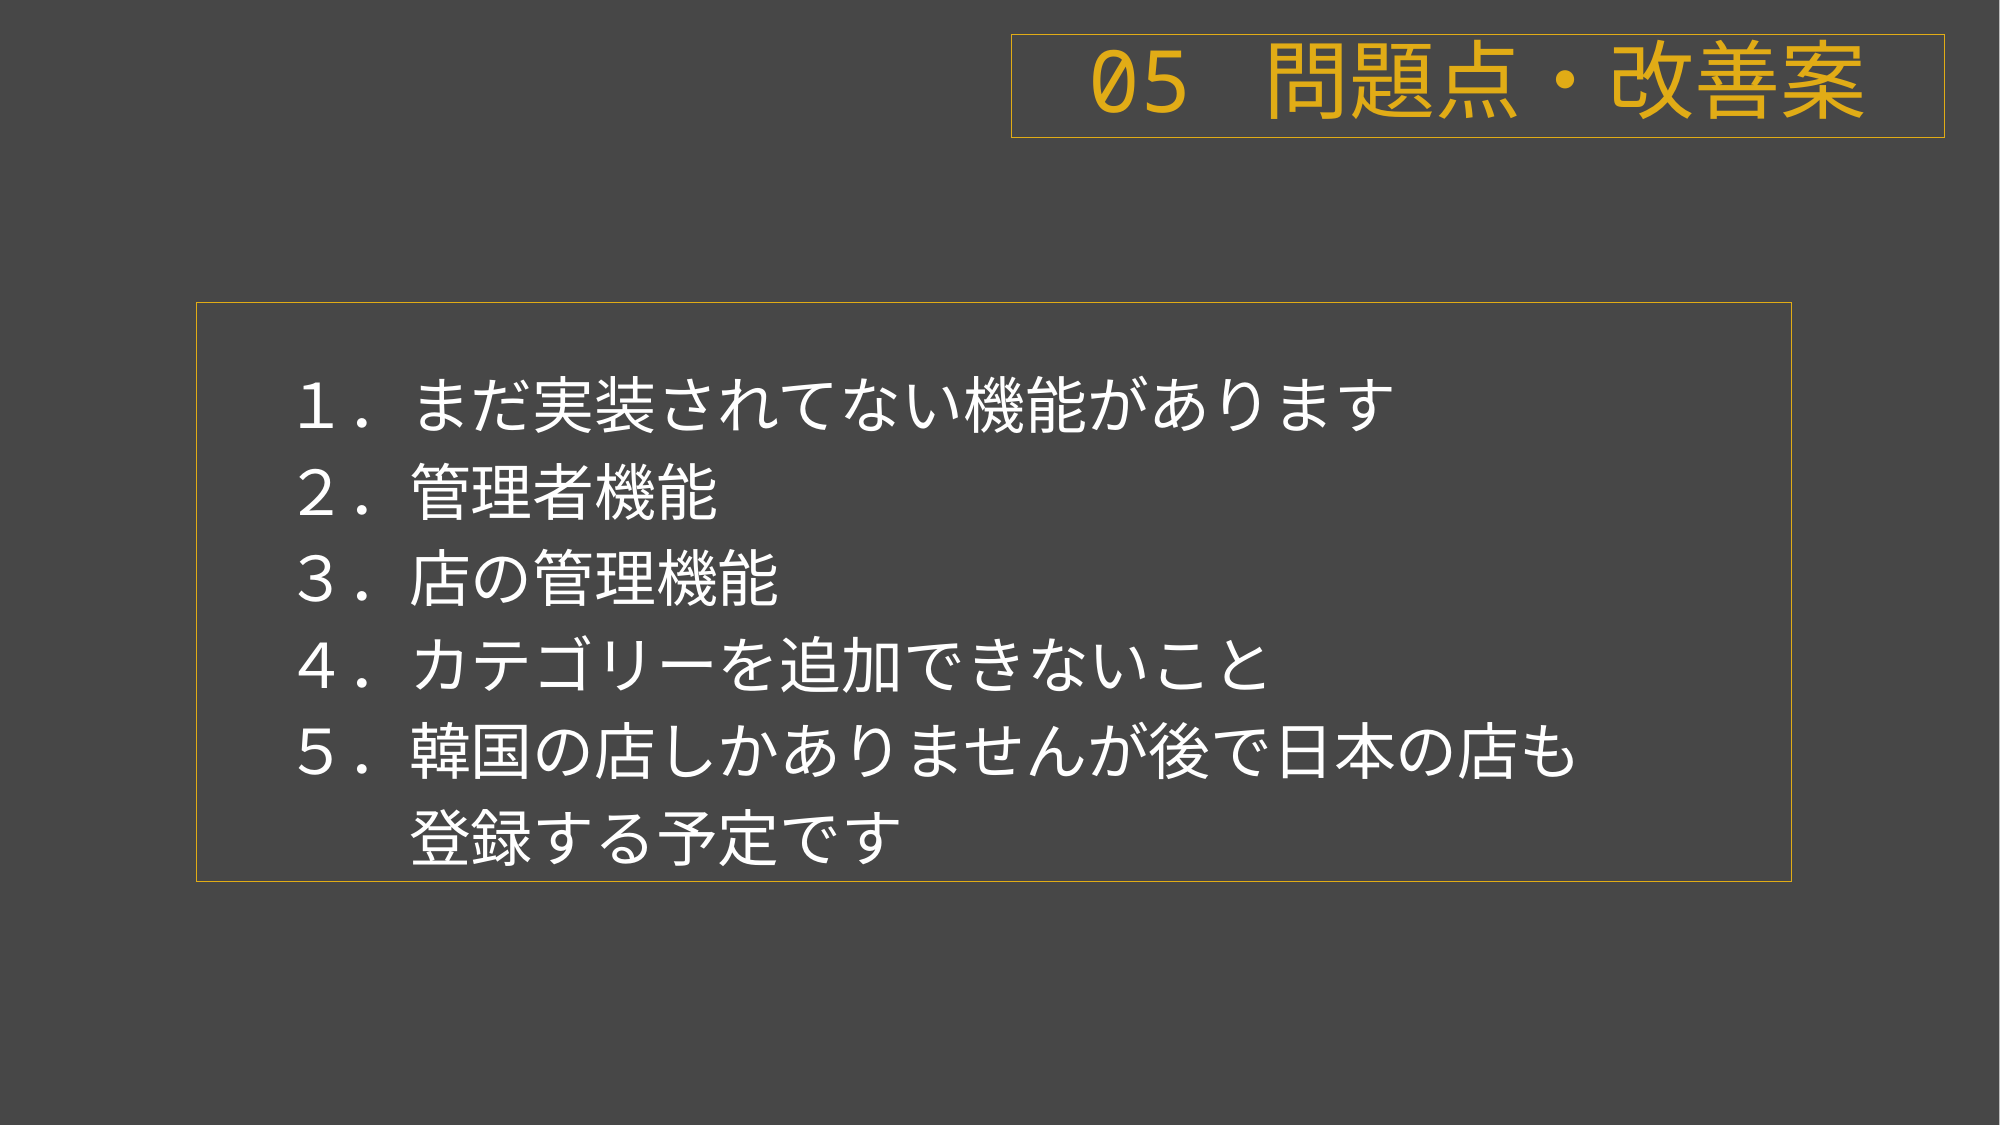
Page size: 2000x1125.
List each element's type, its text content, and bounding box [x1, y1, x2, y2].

title 05 問題点・改善案 [1011, 34, 1945, 138]
list １．まだ実装されてない機能があります ２．管理者機能 ３．店の管理機能 ４．カテゴリーを追加できないこと ５．韓国の店しかありませんが後で日本の店も 登録する予定です [196, 302, 1792, 882]
